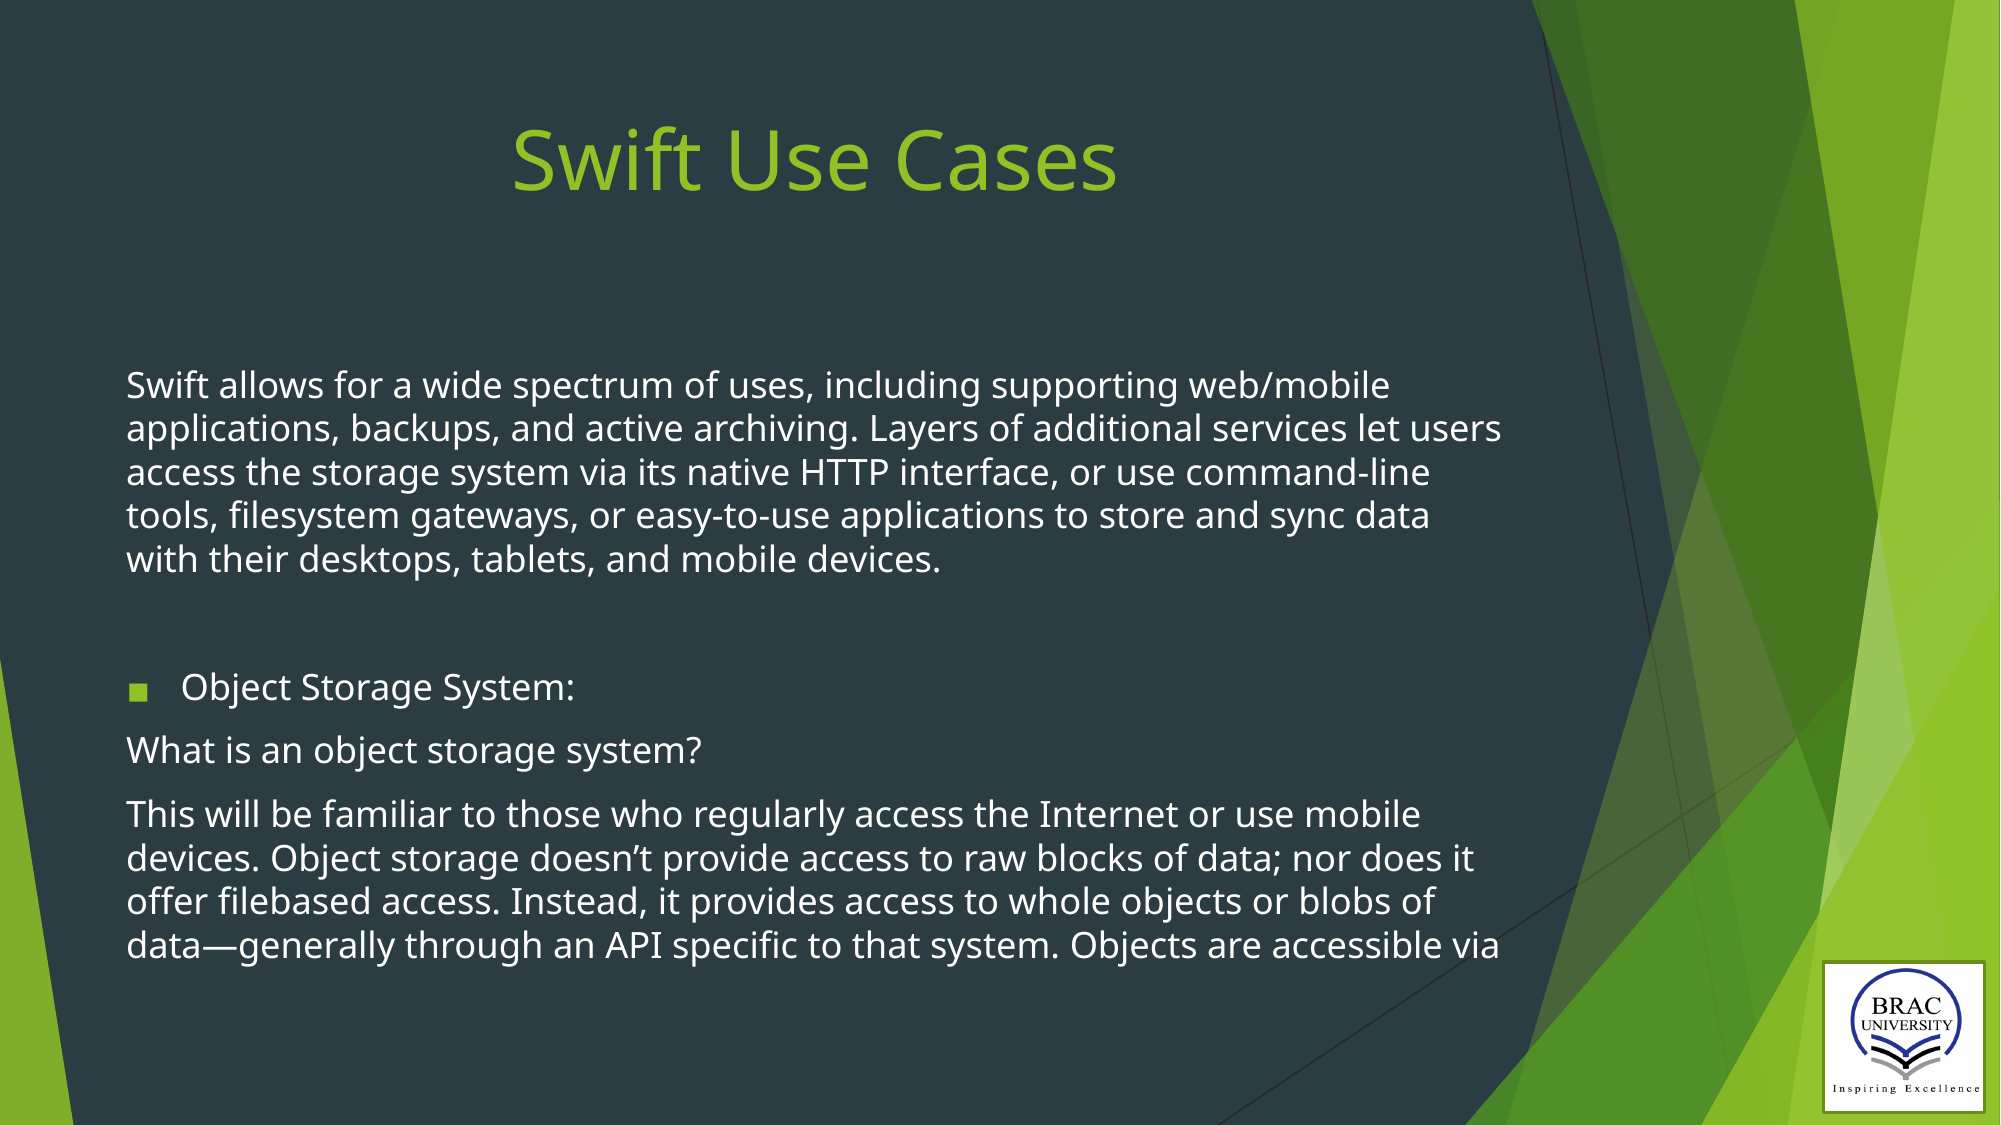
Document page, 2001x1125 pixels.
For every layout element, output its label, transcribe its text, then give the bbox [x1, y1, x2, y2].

list Swift allows for a wide spectrum of uses, including supporting web/mobile applications, backups, and active archiving. Layers of additional services let users access the storage system via its native HTTP interface, or use command-line tools, filesystem gateways, or easy-to-use applications to store and sync data with their desktops, tablets, and mobile devices. Object Storage System: What is an object storage system? This will be familiar to those who regularly access the Internet or use mobile devices. Object storage doesn’t provide access to raw blocks of data; nor does it offer filebased access. Instead, it provides access to whole objects or blobs of data—generally through an API specific to that system. Objects are accessible via [111, 354, 1522, 1005]
title Swift Use Cases [111, 99, 1522, 317]
picture [1825, 964, 1983, 1111]
